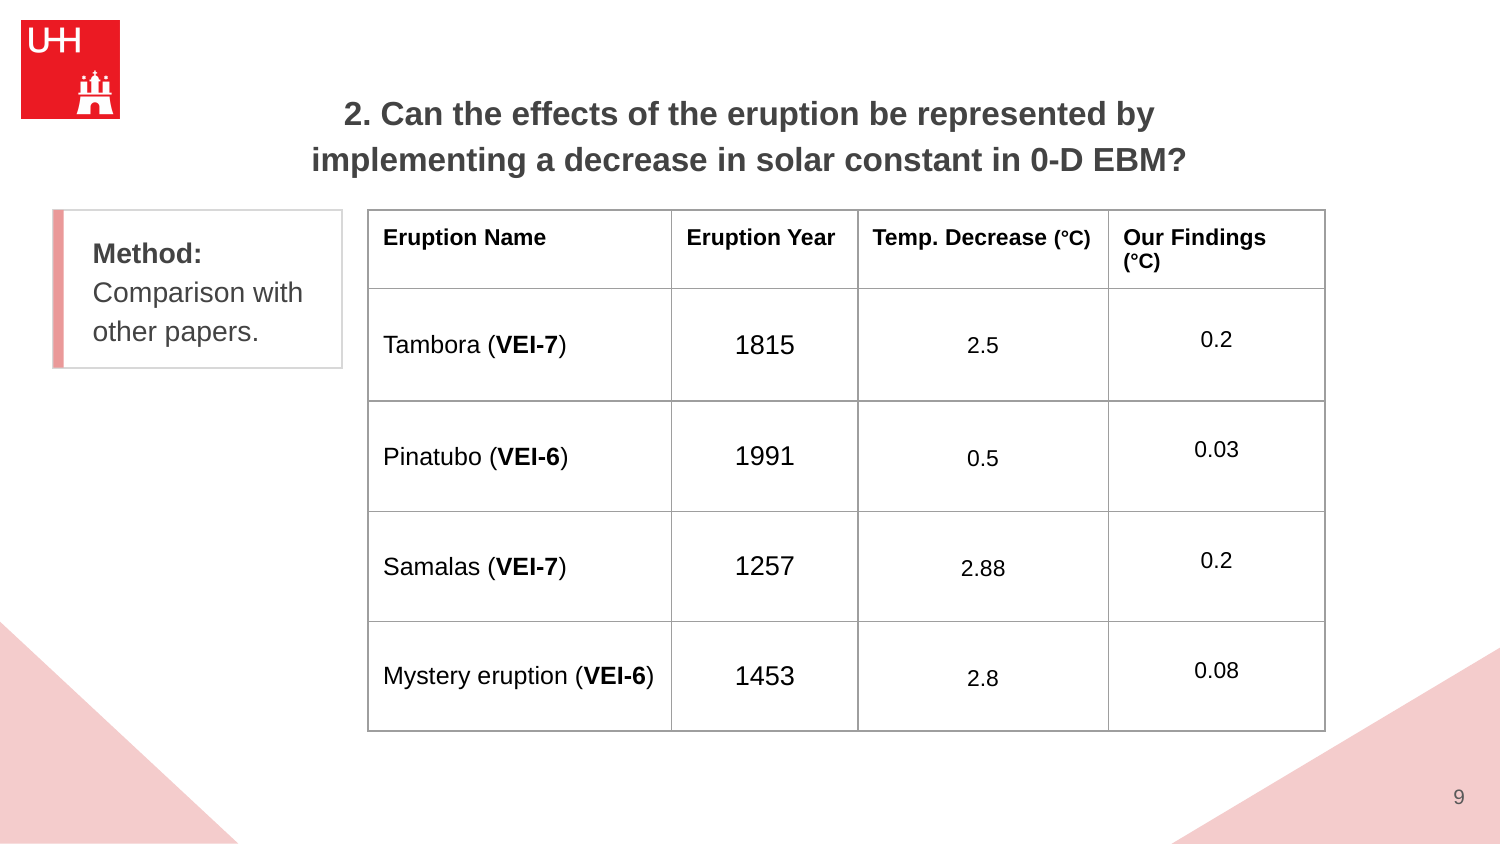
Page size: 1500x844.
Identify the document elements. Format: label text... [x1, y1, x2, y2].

title 2. Can the effects of the eruption be represented by implementing a decrease in solar constant in 0-D EBM? [227, 70, 1272, 165]
text_box Method: Comparison with other papers. [81, 224, 358, 383]
table_cell 1257 [672, 512, 857, 621]
table_header Eruption Name [369, 211, 671, 288]
table_cell 0.2 [1109, 512, 1324, 621]
table_cell Tambora (VEI-7) [369, 289, 671, 400]
table_cell 2.8 [859, 622, 1108, 730]
table_cell 2.88 [859, 512, 1108, 621]
table_cell 2.5 [859, 289, 1108, 400]
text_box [53, 209, 343, 369]
text_box [0, 621, 239, 844]
table_cell 0.5 [859, 402, 1108, 511]
picture [21, 20, 120, 119]
table_cell 1815 [672, 289, 857, 400]
table_cell 1991 [672, 402, 857, 511]
table_cell 0.08 [1109, 622, 1324, 730]
table_header Eruption Year [672, 211, 857, 288]
table_cell 0.2 [1109, 289, 1324, 400]
slide_number ‹#› [1389, 764, 1480, 830]
table_cell Mystery eruption (VEI-6) [369, 622, 671, 730]
text_box [1171, 647, 1500, 844]
table_cell Pinatubo (VEI-6) [369, 402, 671, 511]
table_header Our Findings (°C) [1109, 211, 1324, 288]
table_cell 1453 [672, 622, 857, 730]
table_cell 0.03 [1109, 402, 1324, 511]
table_header Temp. Decrease (°C) [859, 211, 1108, 288]
table_cell Samalas (VEI-7) [369, 512, 671, 621]
